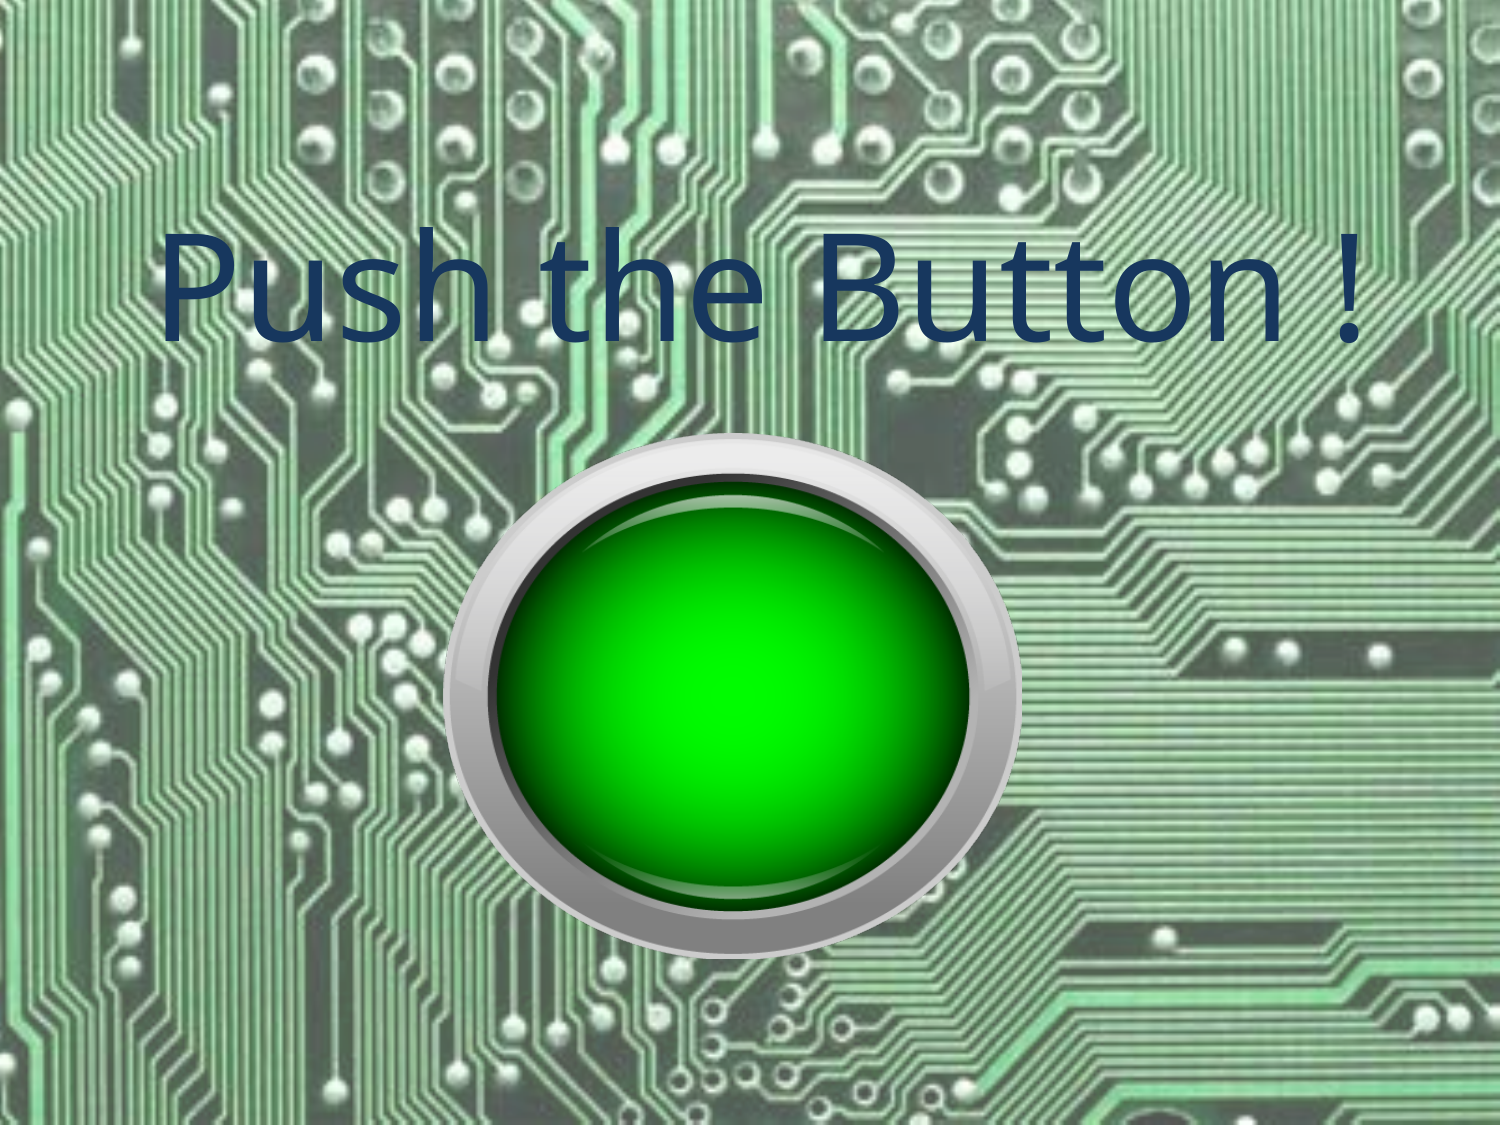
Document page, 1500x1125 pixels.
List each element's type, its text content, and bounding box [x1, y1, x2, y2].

picture [442, 432, 1022, 959]
title Push the Button ! [123, 160, 1399, 402]
